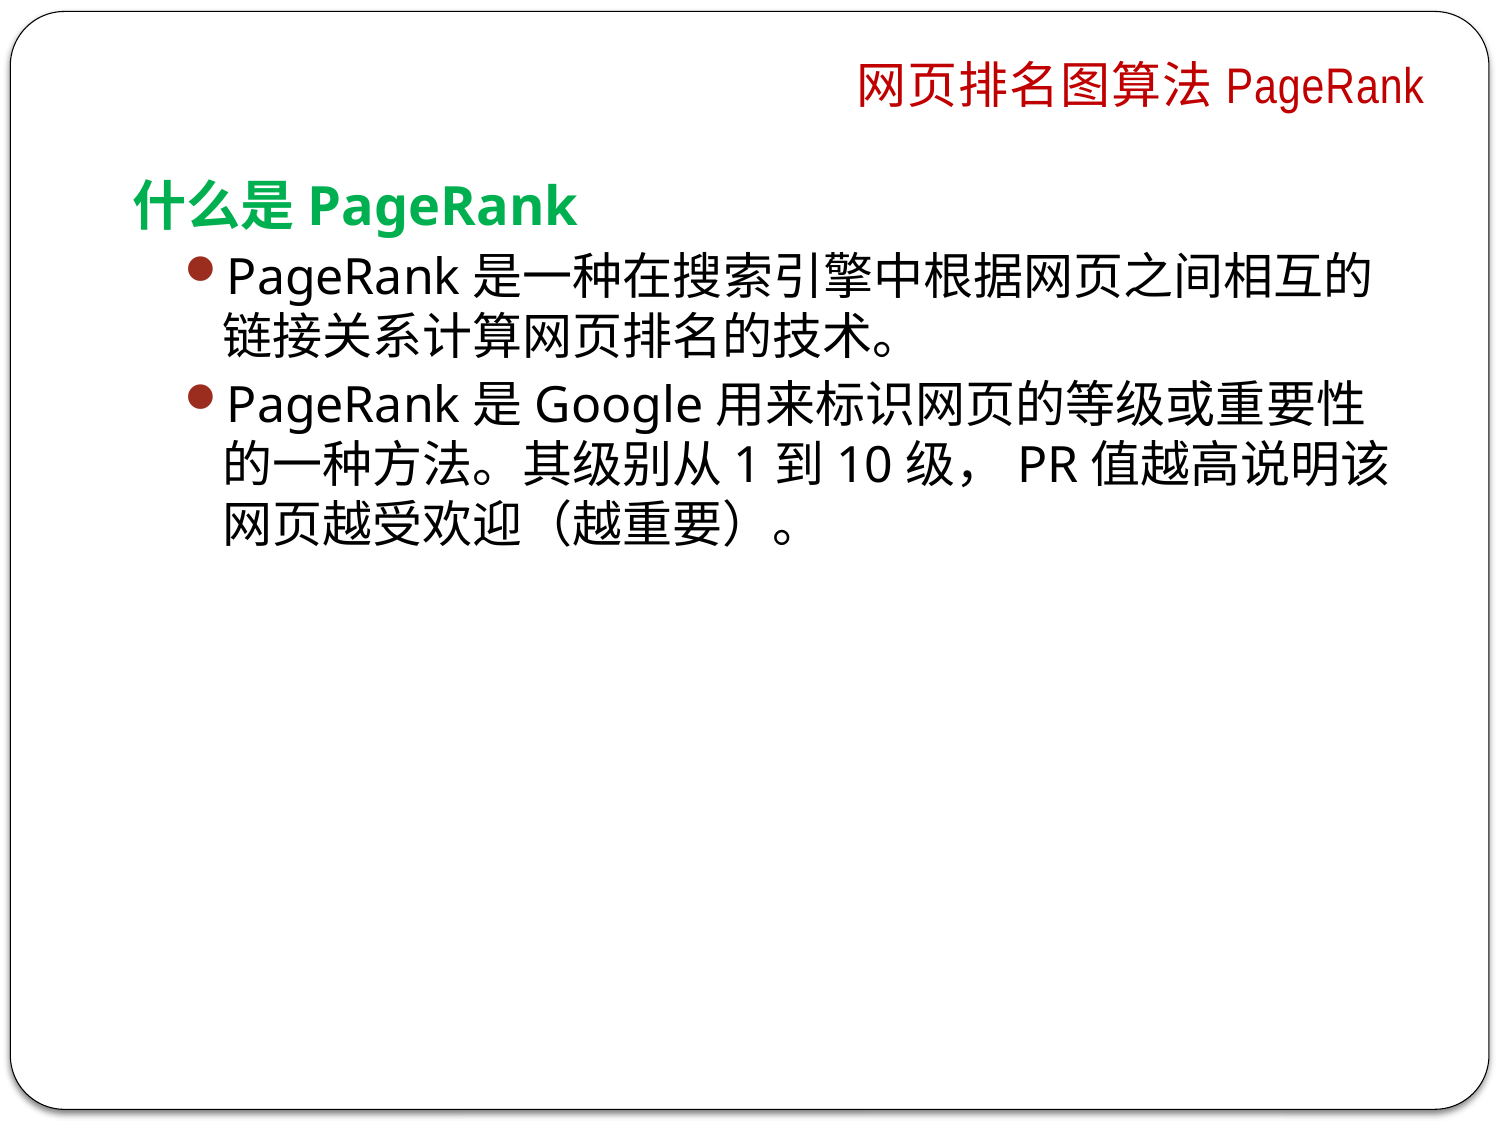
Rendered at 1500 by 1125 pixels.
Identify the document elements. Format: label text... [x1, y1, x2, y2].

text_box 网页排名图算法PageRank [163, 35, 1439, 129]
list 什么是PageRank PageRank是一种在搜索引擎中根据网页之间相互的链接关系计算网页排名的技术。 PageRank是Google用来标识网页的等级或重要性的一种方法。其级别从1到10级，PR值越高说明该网页越受欢迎（越重要）。 [116, 163, 1419, 915]
